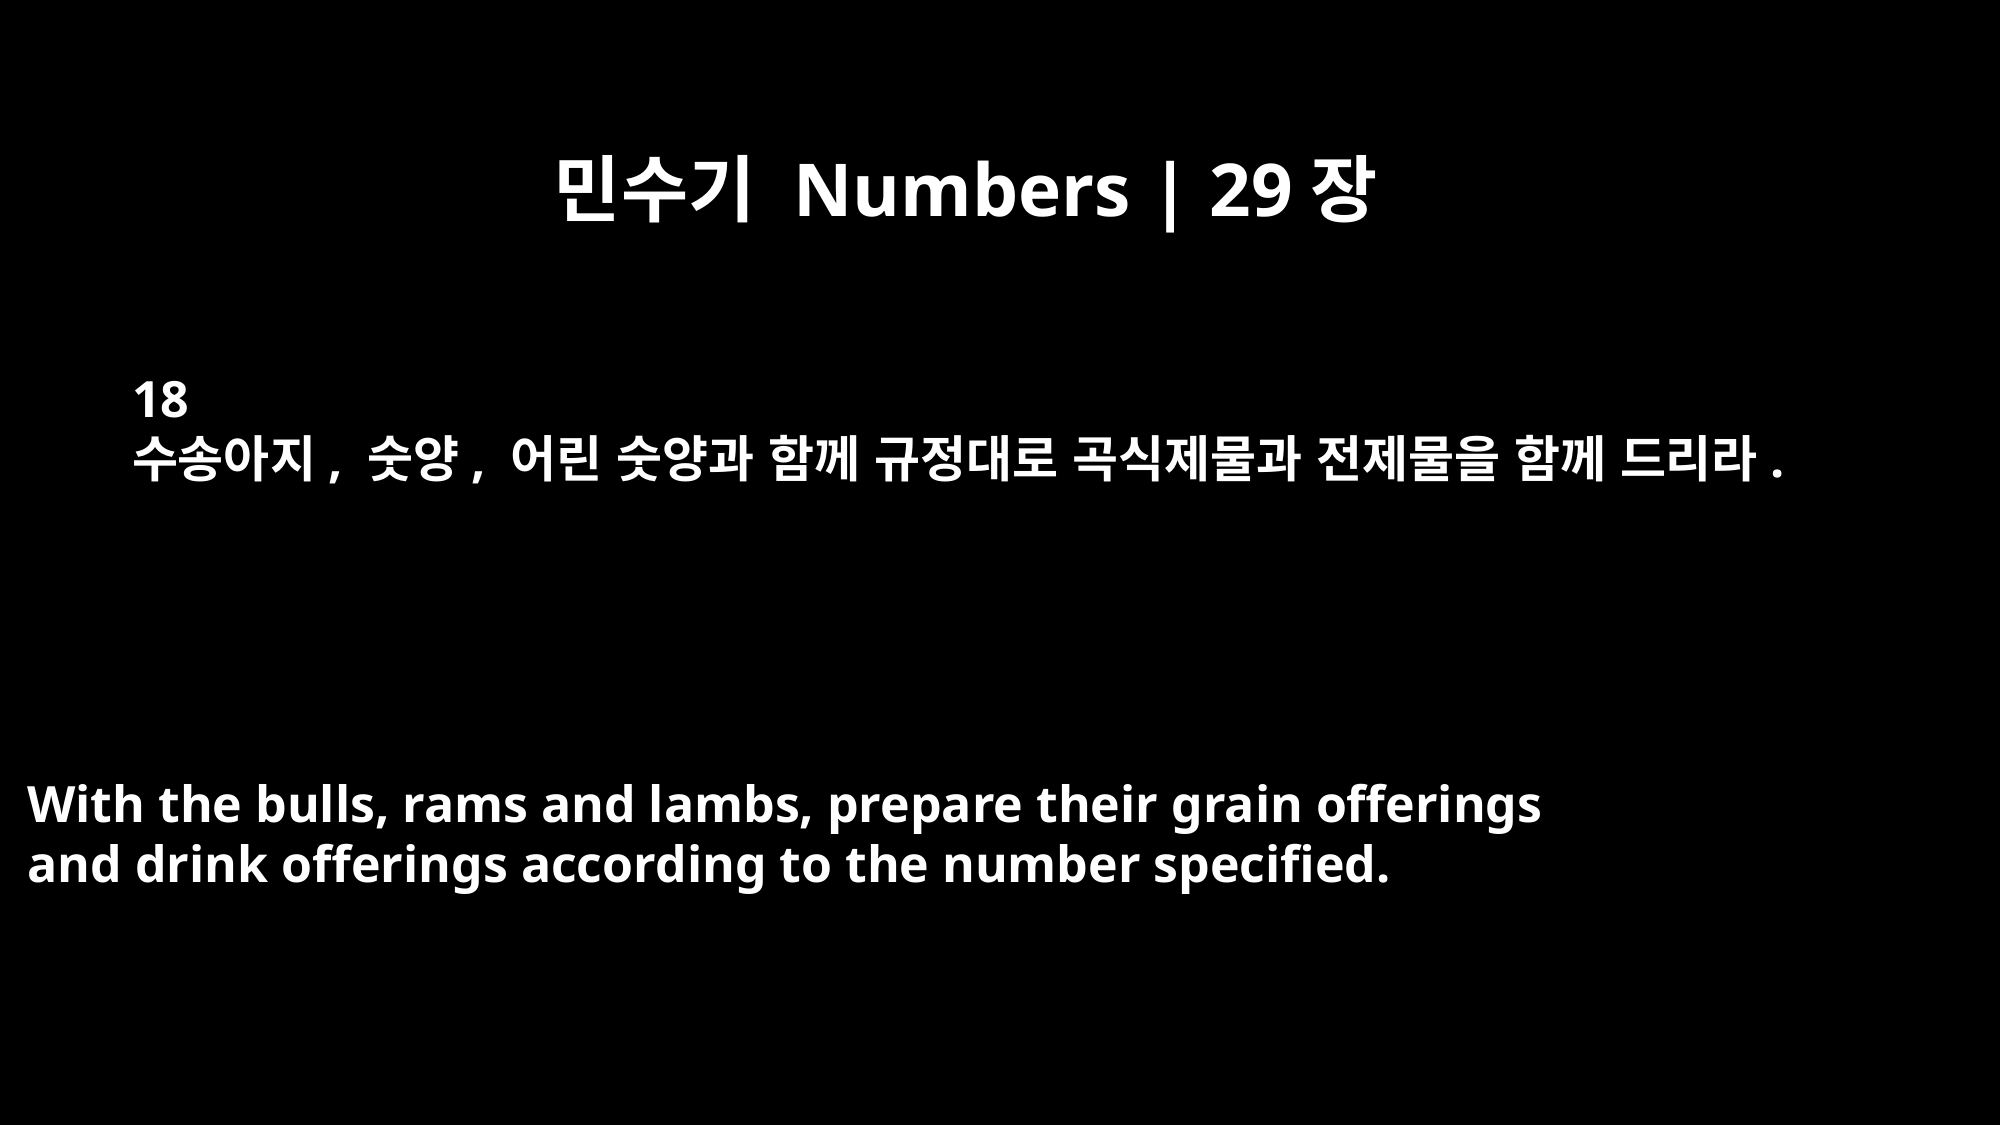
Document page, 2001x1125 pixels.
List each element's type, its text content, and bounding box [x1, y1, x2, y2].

text_box With the bulls, rams and lambs, prepare their grain offerings and drink offerings according to the number specified. [12, 764, 1558, 900]
text_box 18 수송아지, 숫양, 어린 숫양과 함께 규정대로 곡식제물과 전제물을 함께 드리라. [117, 359, 1800, 495]
text_box 민수기 Numbers | 29장 [538, 136, 1393, 239]
